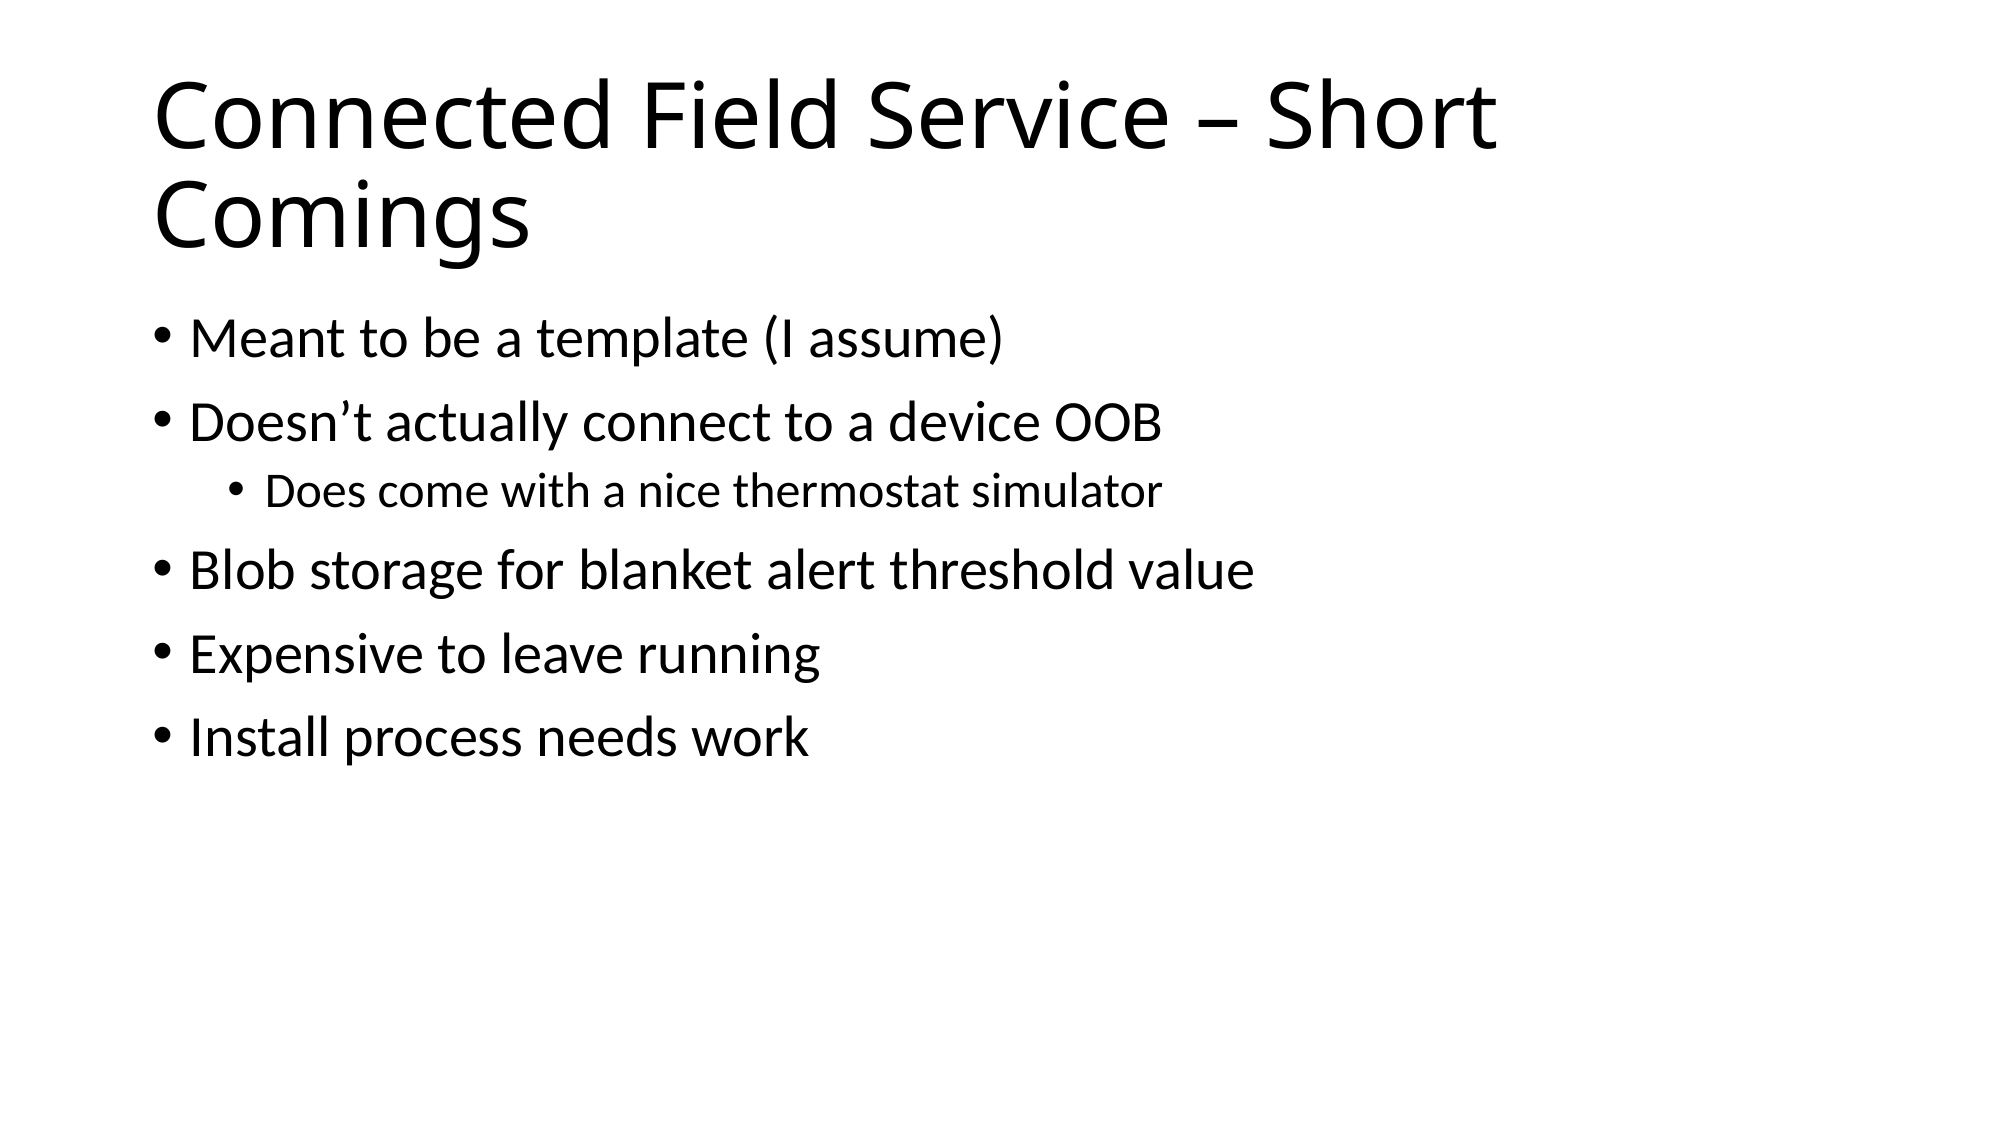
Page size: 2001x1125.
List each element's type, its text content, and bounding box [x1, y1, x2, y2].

title Connected Field Service – Short Comings [137, 59, 1863, 278]
list Meant to be a template (I assume) Doesn’t actually connect to a device OOB Does come with a nice thermostat simulator Blob storage for blanket alert threshold value Expensive to leave running Install process needs work [137, 299, 1863, 1014]
